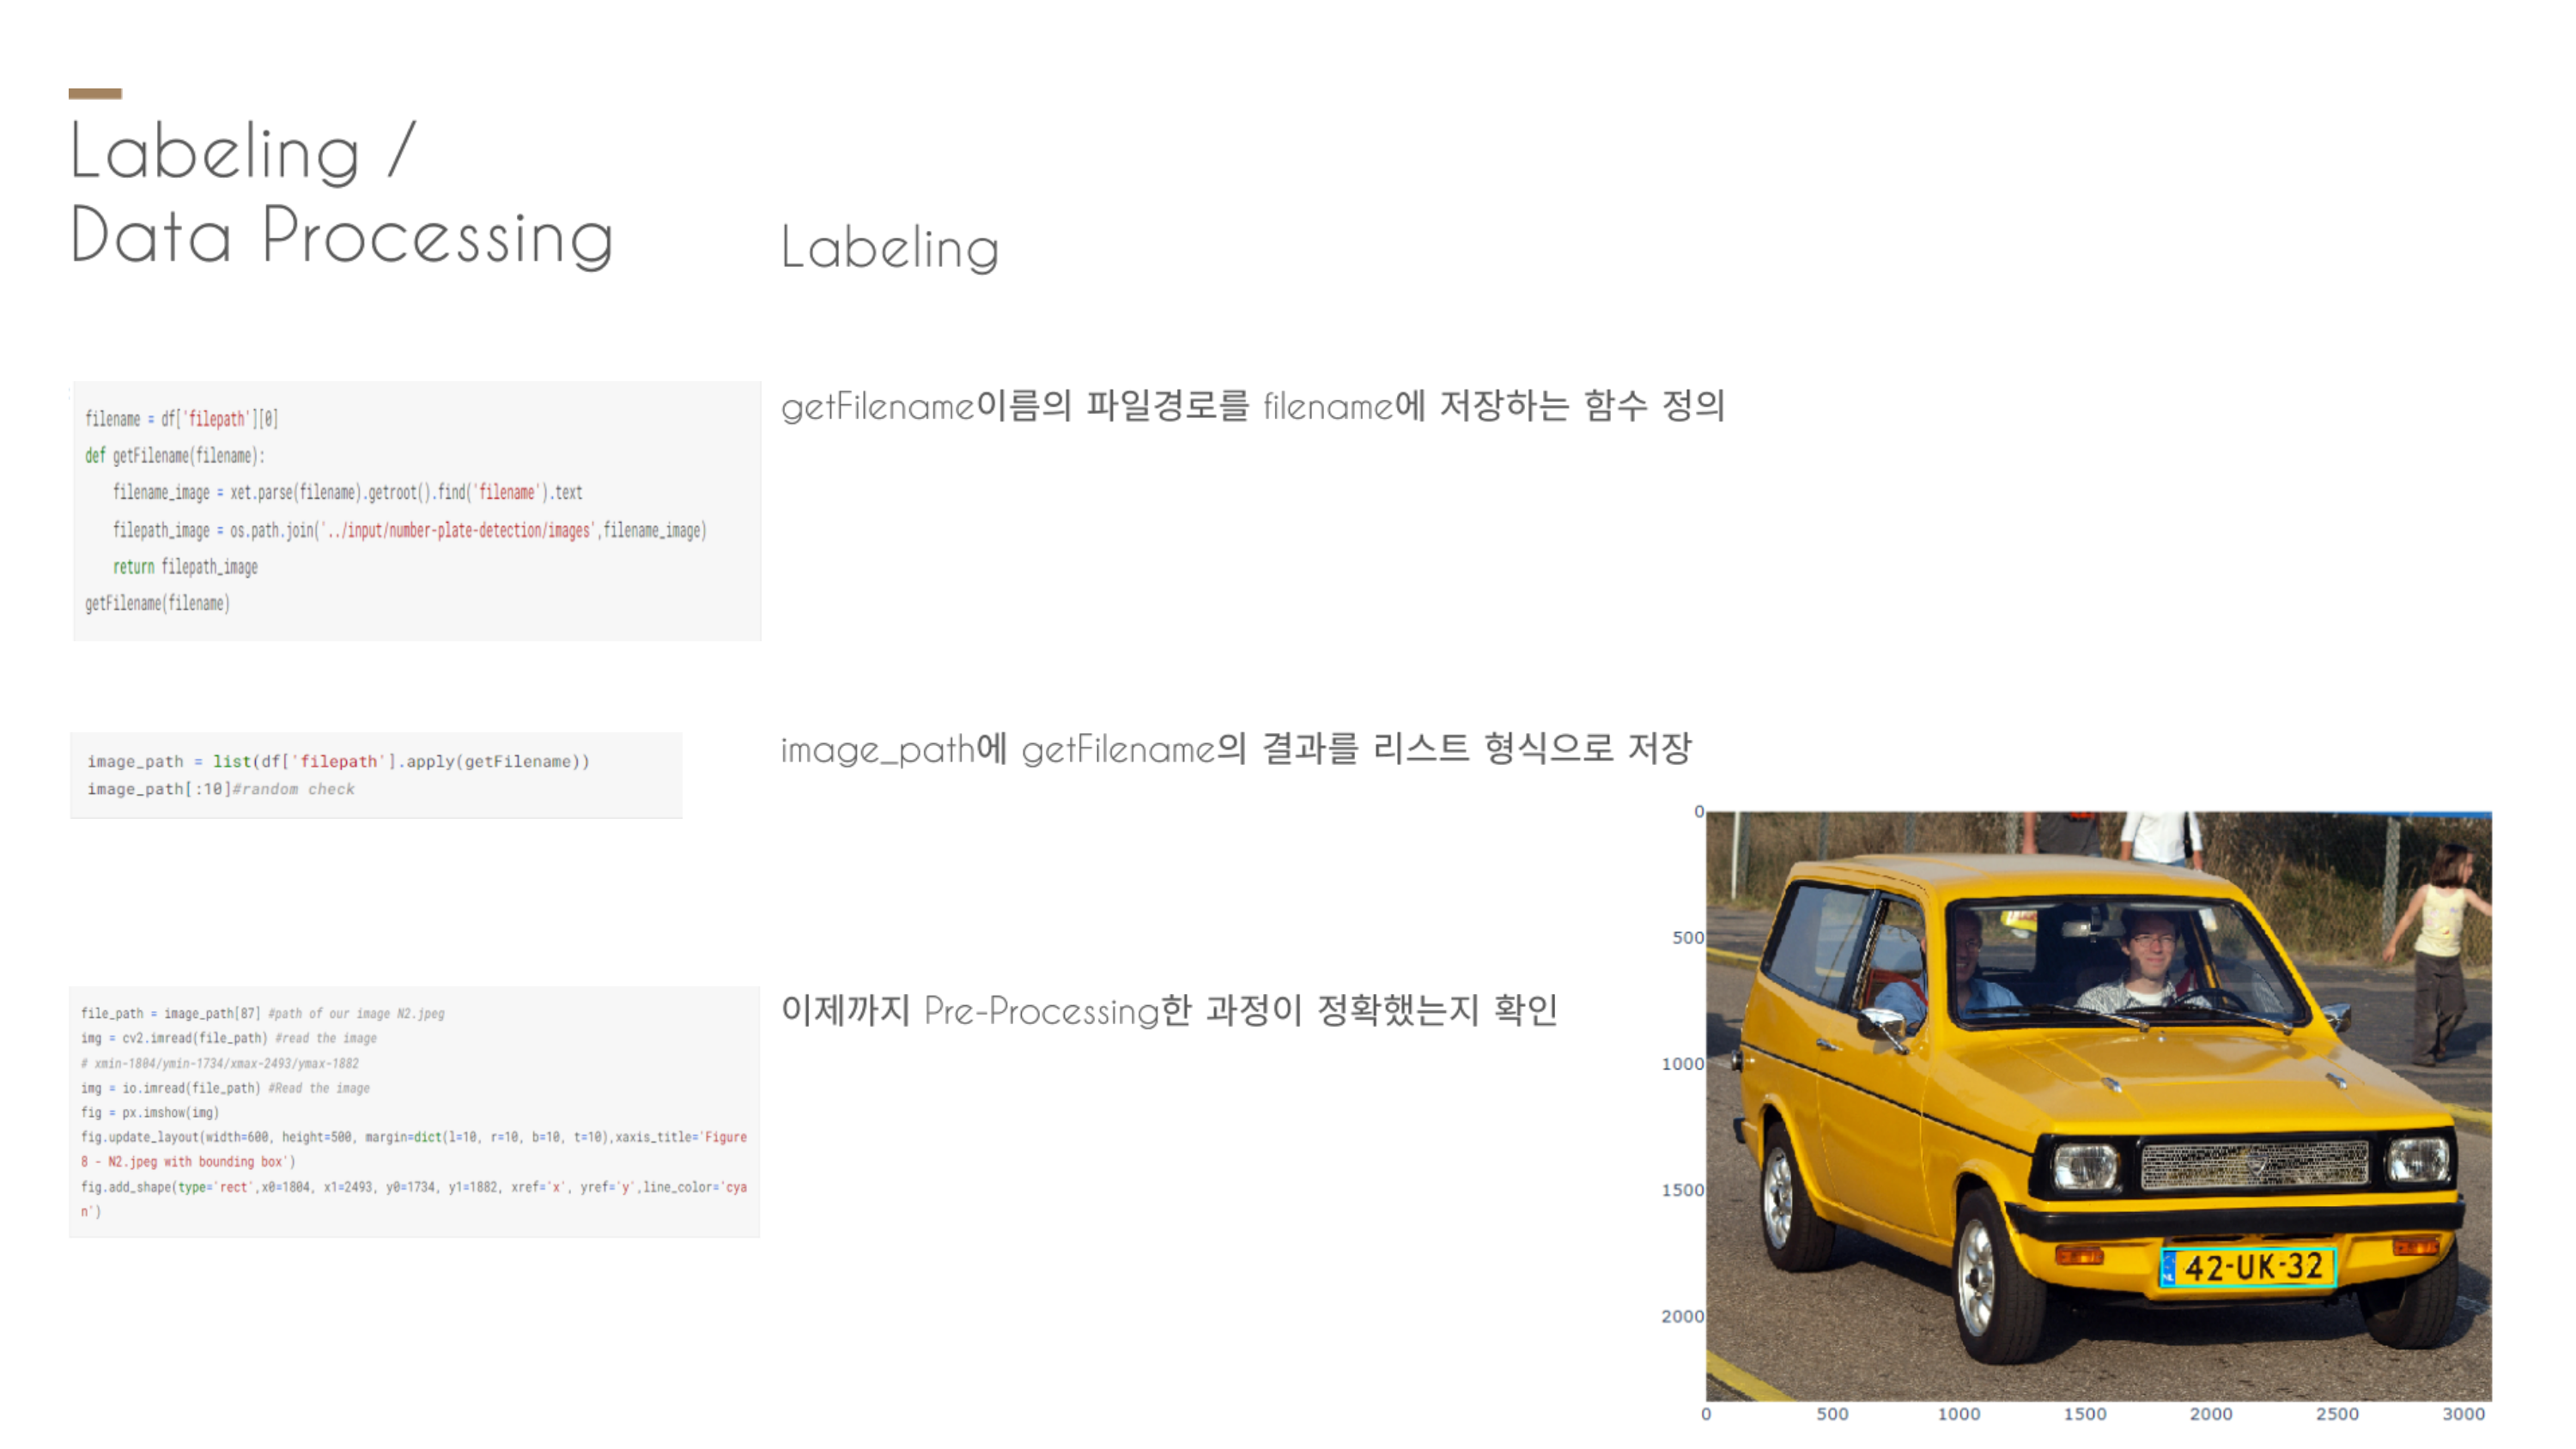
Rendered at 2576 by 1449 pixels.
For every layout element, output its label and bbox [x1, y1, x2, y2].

picture [775, 374, 1746, 444]
text_box [69, 732, 683, 819]
text_box [69, 985, 762, 1245]
text_box [69, 380, 762, 641]
picture [775, 981, 1577, 1048]
picture [773, 199, 1021, 300]
picture [58, 88, 642, 306]
text_box [1658, 793, 2529, 1437]
picture [775, 718, 1710, 786]
text_box [69, 88, 123, 100]
